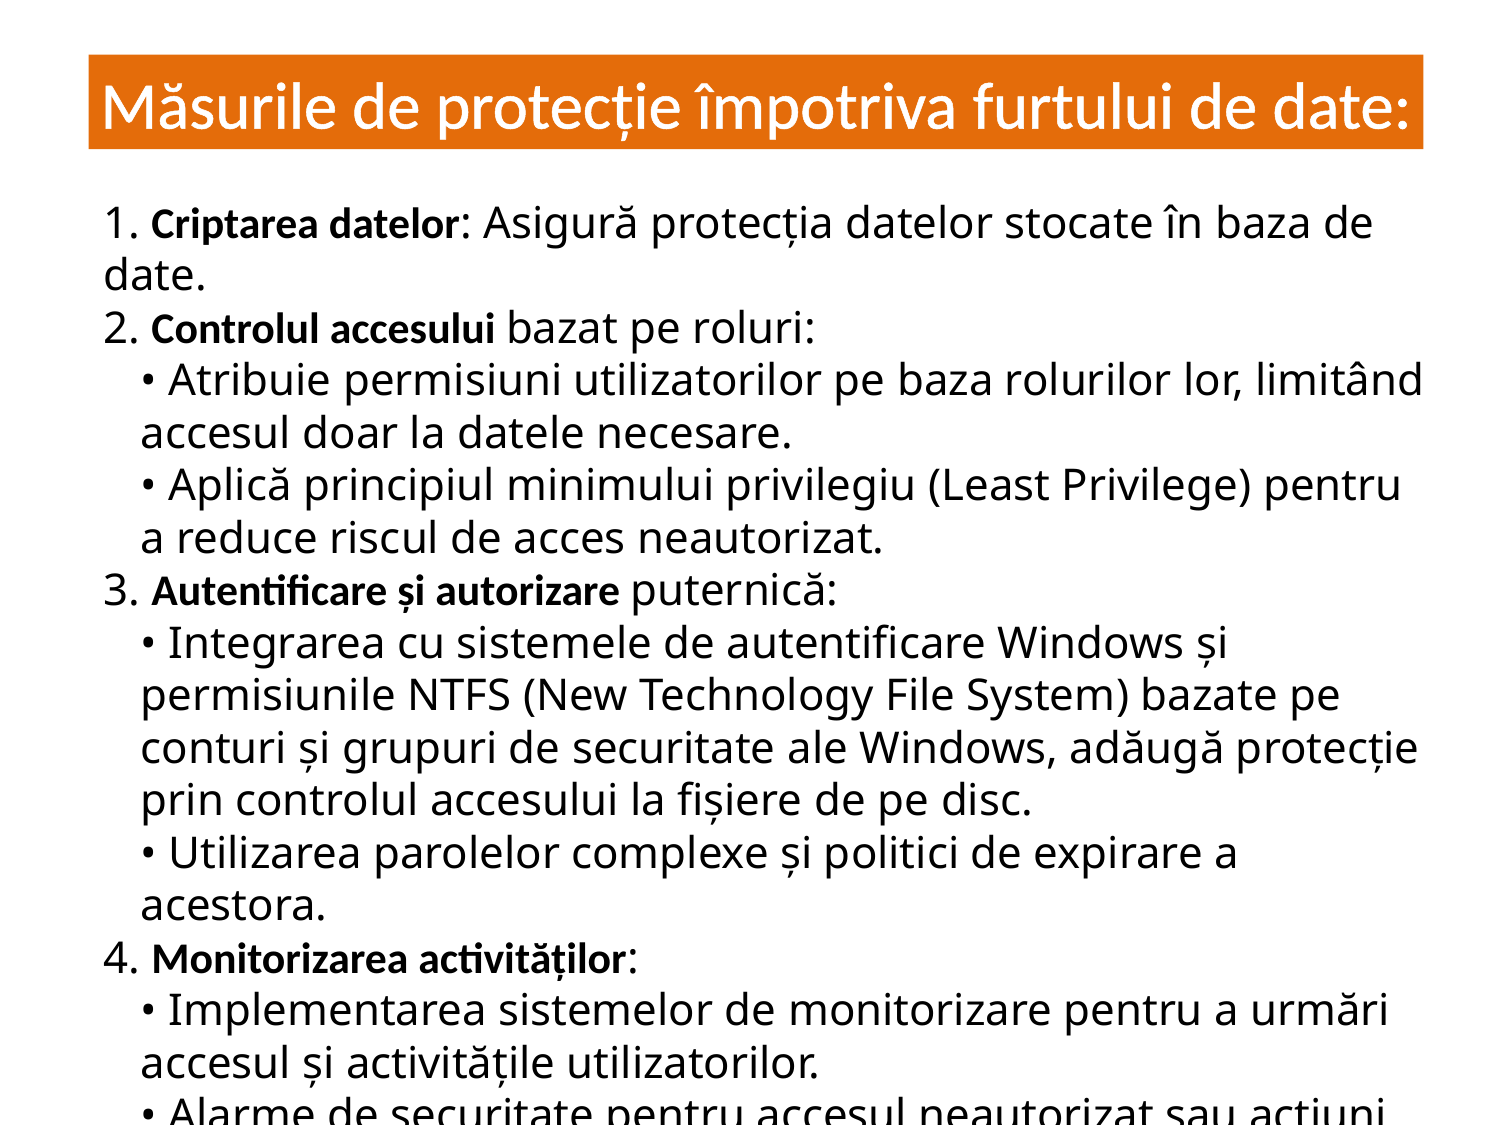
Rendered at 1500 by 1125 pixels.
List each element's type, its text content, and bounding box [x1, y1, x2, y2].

text_box Măsurile de protecție împotriva furtului de date: [88, 54, 1424, 150]
text_box 1. Criptarea datelor: Asigură protecția datelor stocate în baza de date. 2. Controlul accesului bazat pe roluri: • Atribuie permisiuni utilizatorilor pe baza rolurilor lor, limitând accesul doar la datele necesare. • Aplică principiul minimului privilegiu (Least Privilege) pentru a reduce riscul de acces neautorizat. 3. Autentificare și autorizare puternică: • Integrarea cu sistemele de autentificare Windows și permisiunile NTFS (New Technology File System) bazate pe conturi și grupuri de securitate ale Windows, adăugă protecție prin controlul accesului la fișiere de pe disc. • Utilizarea parolelor complexe și politici de expirare a acestora. 4. Monitorizarea activităților: • Implementarea sistemelor de monitorizare pentru a urmări accesul și activitățile utilizatorilor. • Alarme de securitate pentru accesul neautorizat sau acțiuni suspecte. [88, 187, 1447, 1125]
